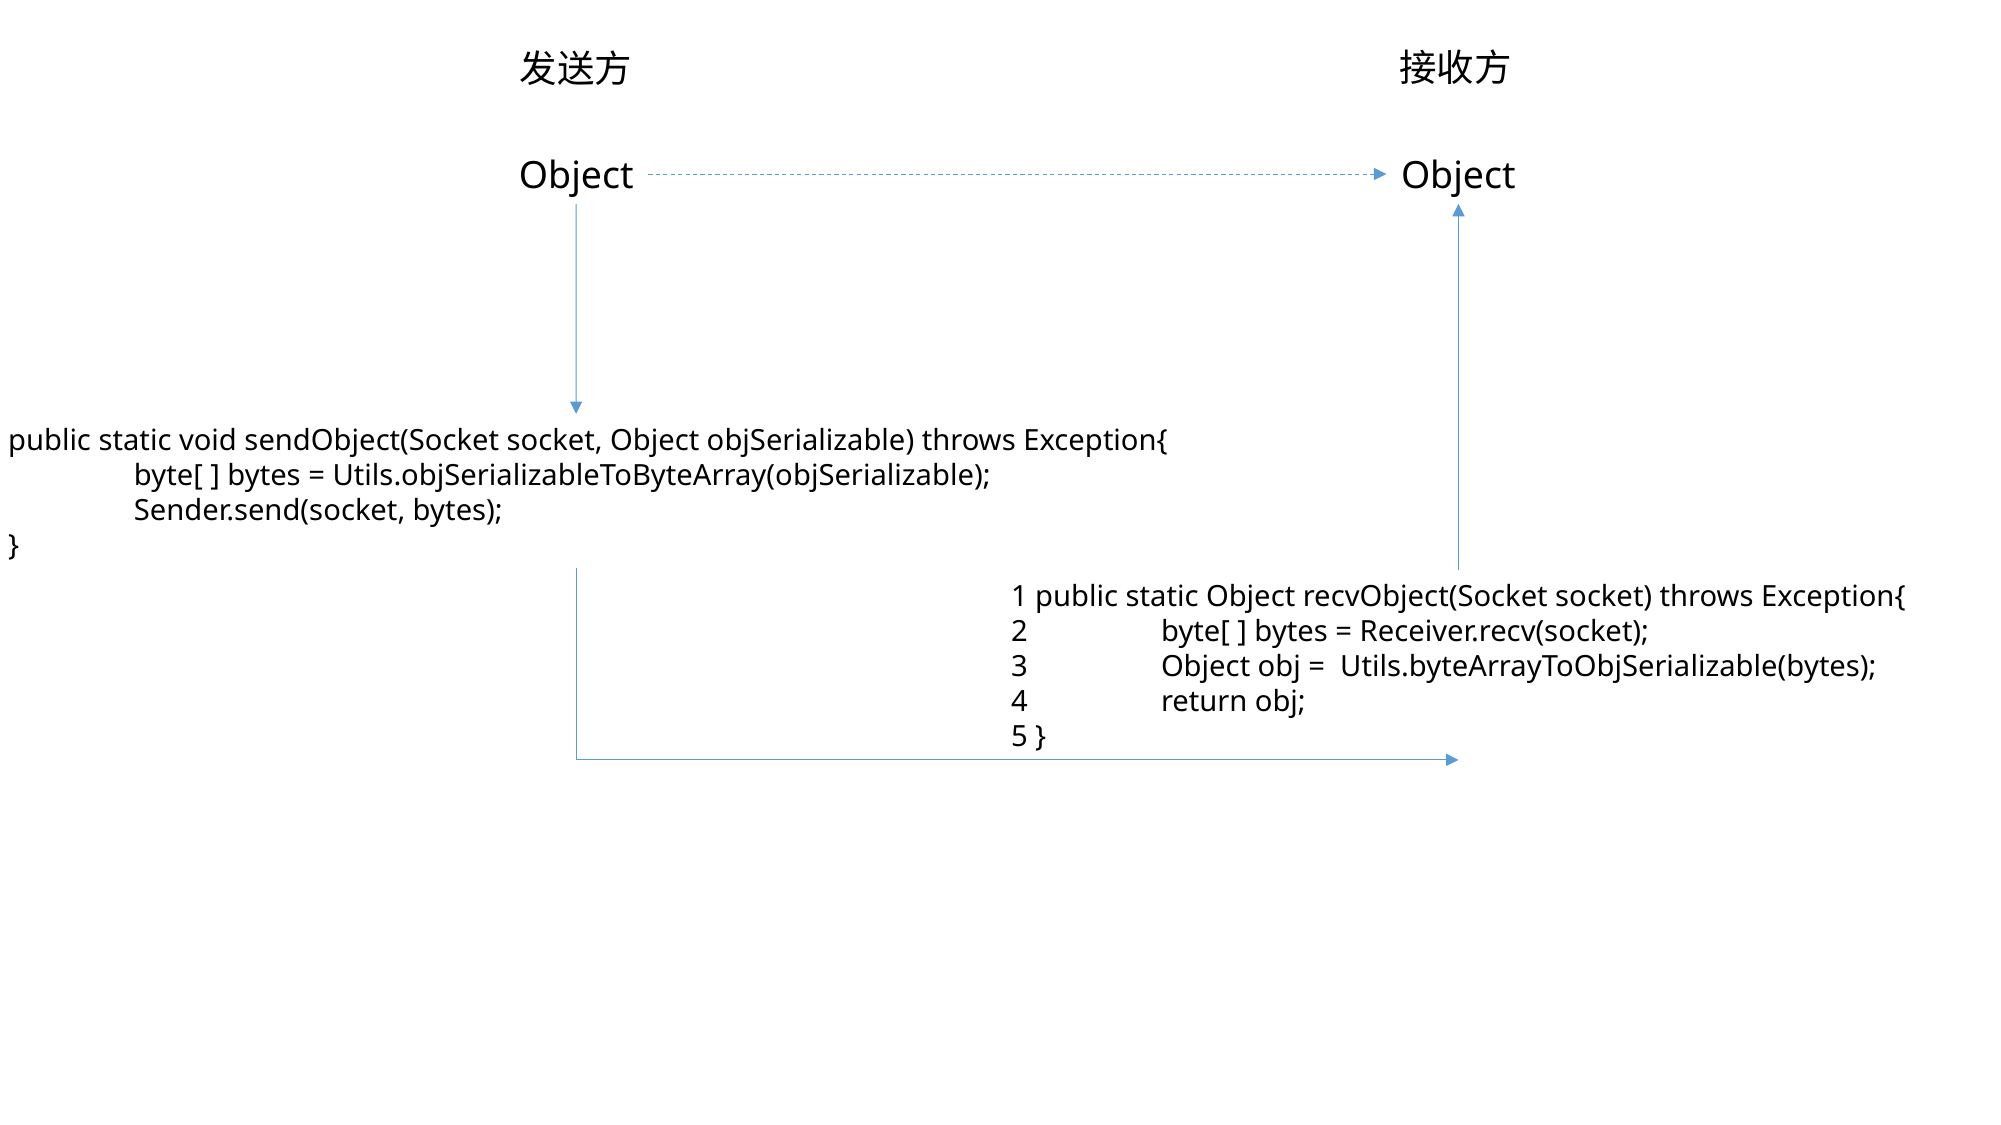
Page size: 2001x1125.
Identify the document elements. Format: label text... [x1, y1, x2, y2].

text_box 1 public static Object recvObject(Socket socket) throws Exception{ 2 byte[ ] bytes = Receiver.recv(socket); 3 Object obj = Utils.byteArrayToObjSerializable(bytes); 4 return obj; 5 } [1114, 570, 1921, 760]
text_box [921, 225, 1114, 1108]
text_box 1 public static void sendObject(Socket socket, Object objSerializable) throws Exception{ 2 byte[ ] bytes = Utils.objSerializableToByteArray(objSerializable); 3 Sender.send(socket, bytes); 4 } [1114, 413, 1184, 569]
text_box 1 public static void sendObject(Socket socket, Object objSerializable) throws Exception{ 2 byte[ ] bytes = Utils.objSerializableToByteArray(objSerializable); 3 Sender.send(socket, bytes); 4 } [0, 413, 921, 569]
text_box 发送方 [505, 37, 648, 98]
text_box 接收方 [1384, 37, 1527, 97]
text_box Object [504, 144, 649, 204]
text_box Object [1386, 144, 1531, 204]
